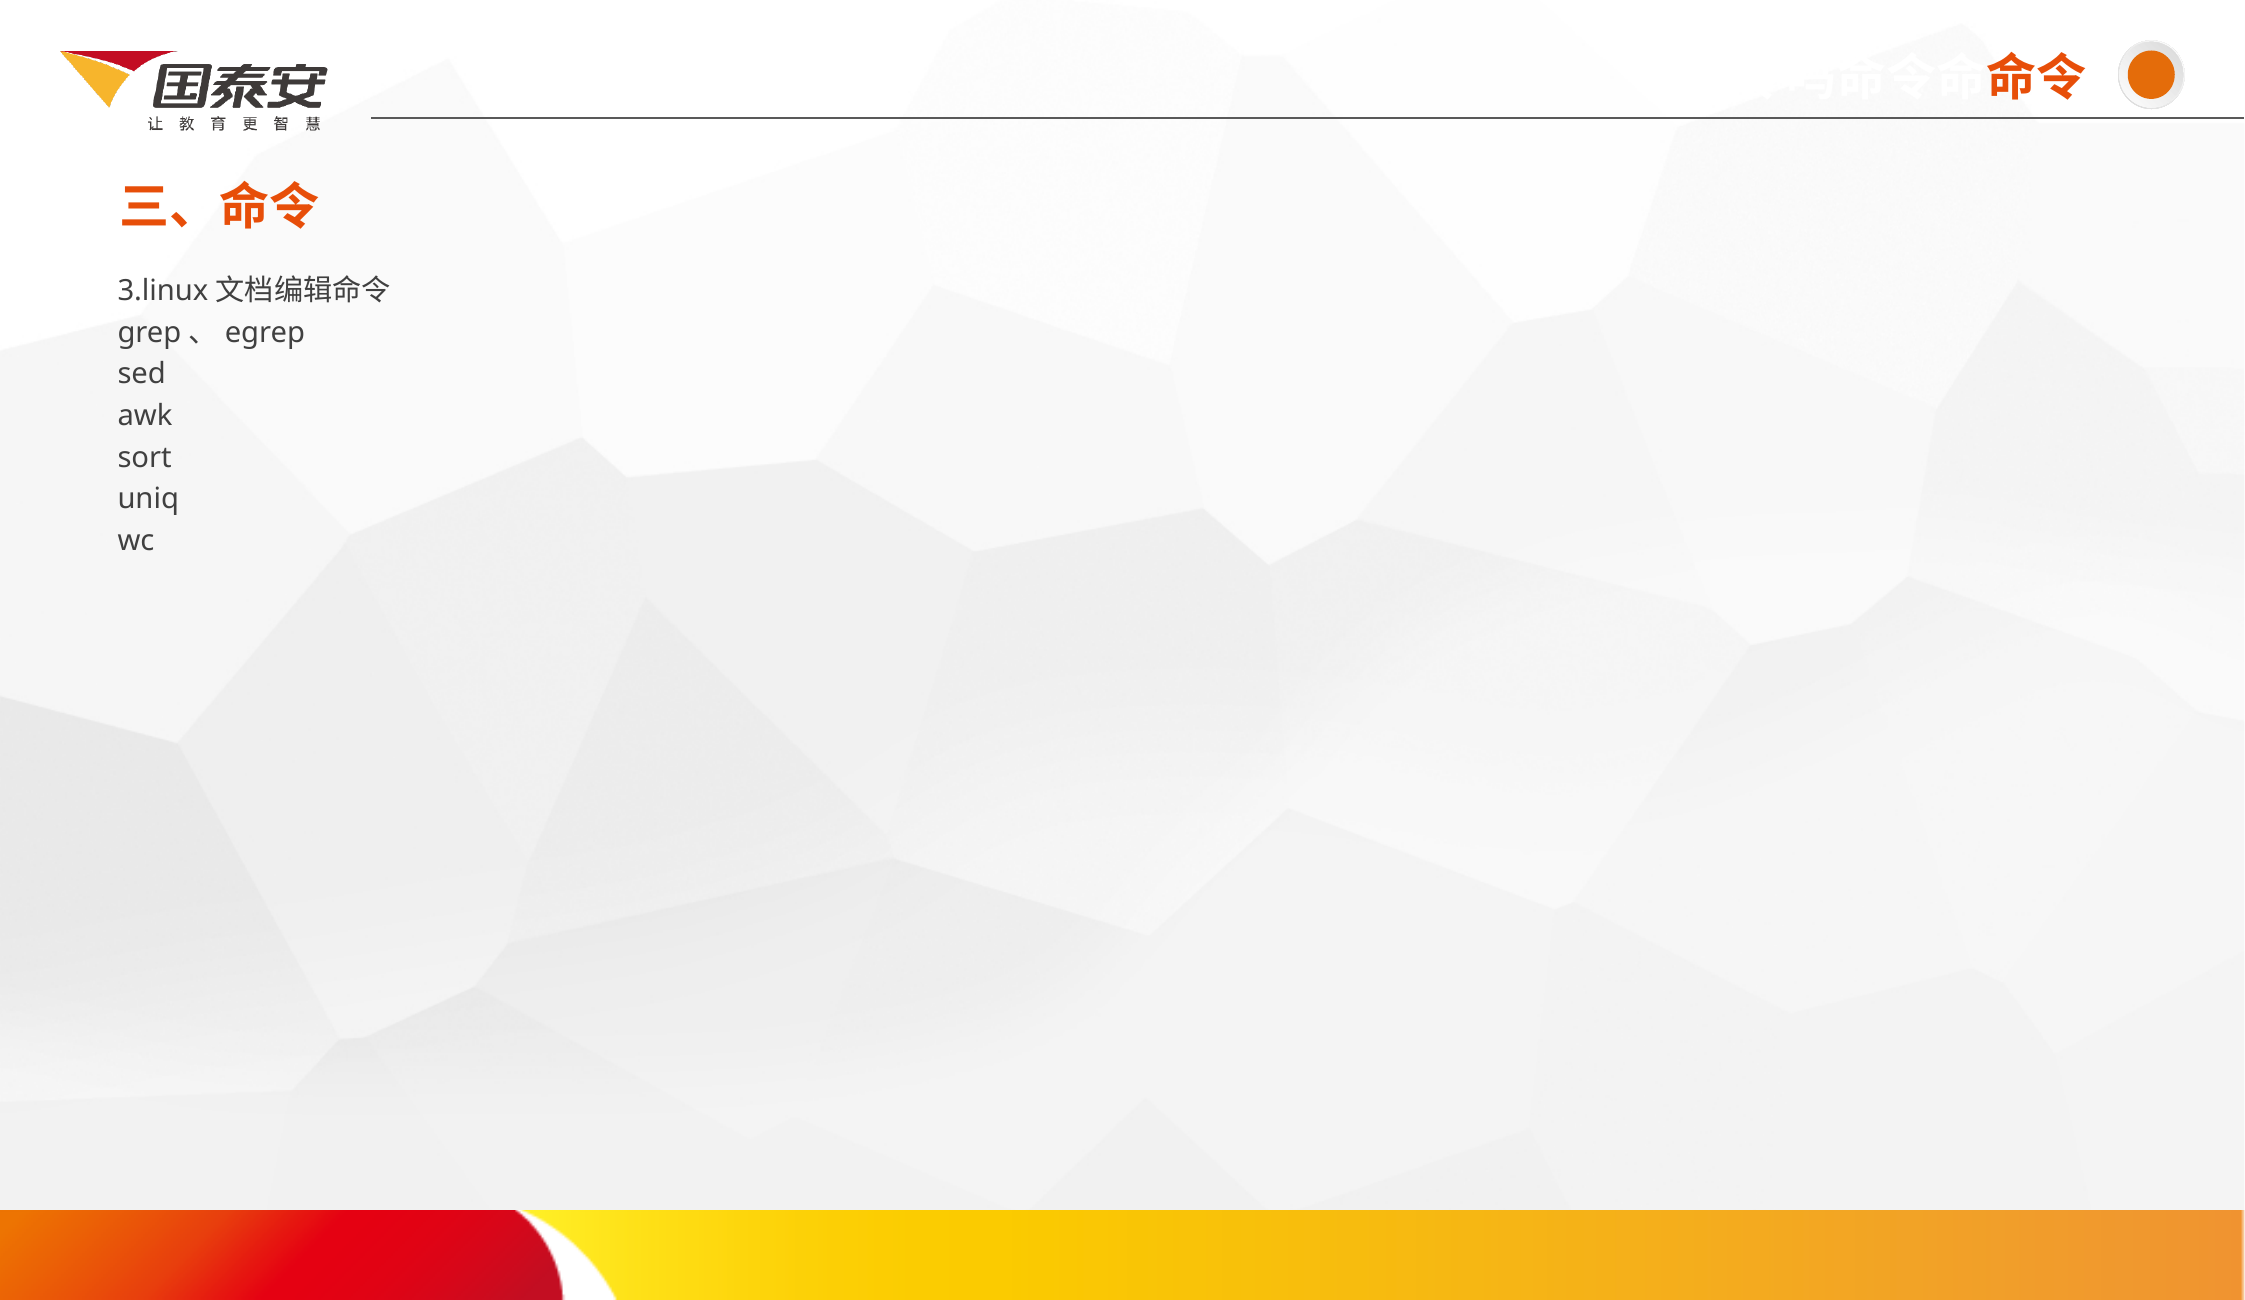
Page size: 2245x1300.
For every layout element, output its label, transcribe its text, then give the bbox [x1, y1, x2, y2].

list 三、命令 [105, 166, 2103, 233]
picture [0, 0, 2245, 1300]
list 命令吗命令命命令 [1334, 37, 2101, 121]
title 3.linux文档编辑命令 grep、egrep sed awk sort uniq wc [102, 257, 2150, 427]
